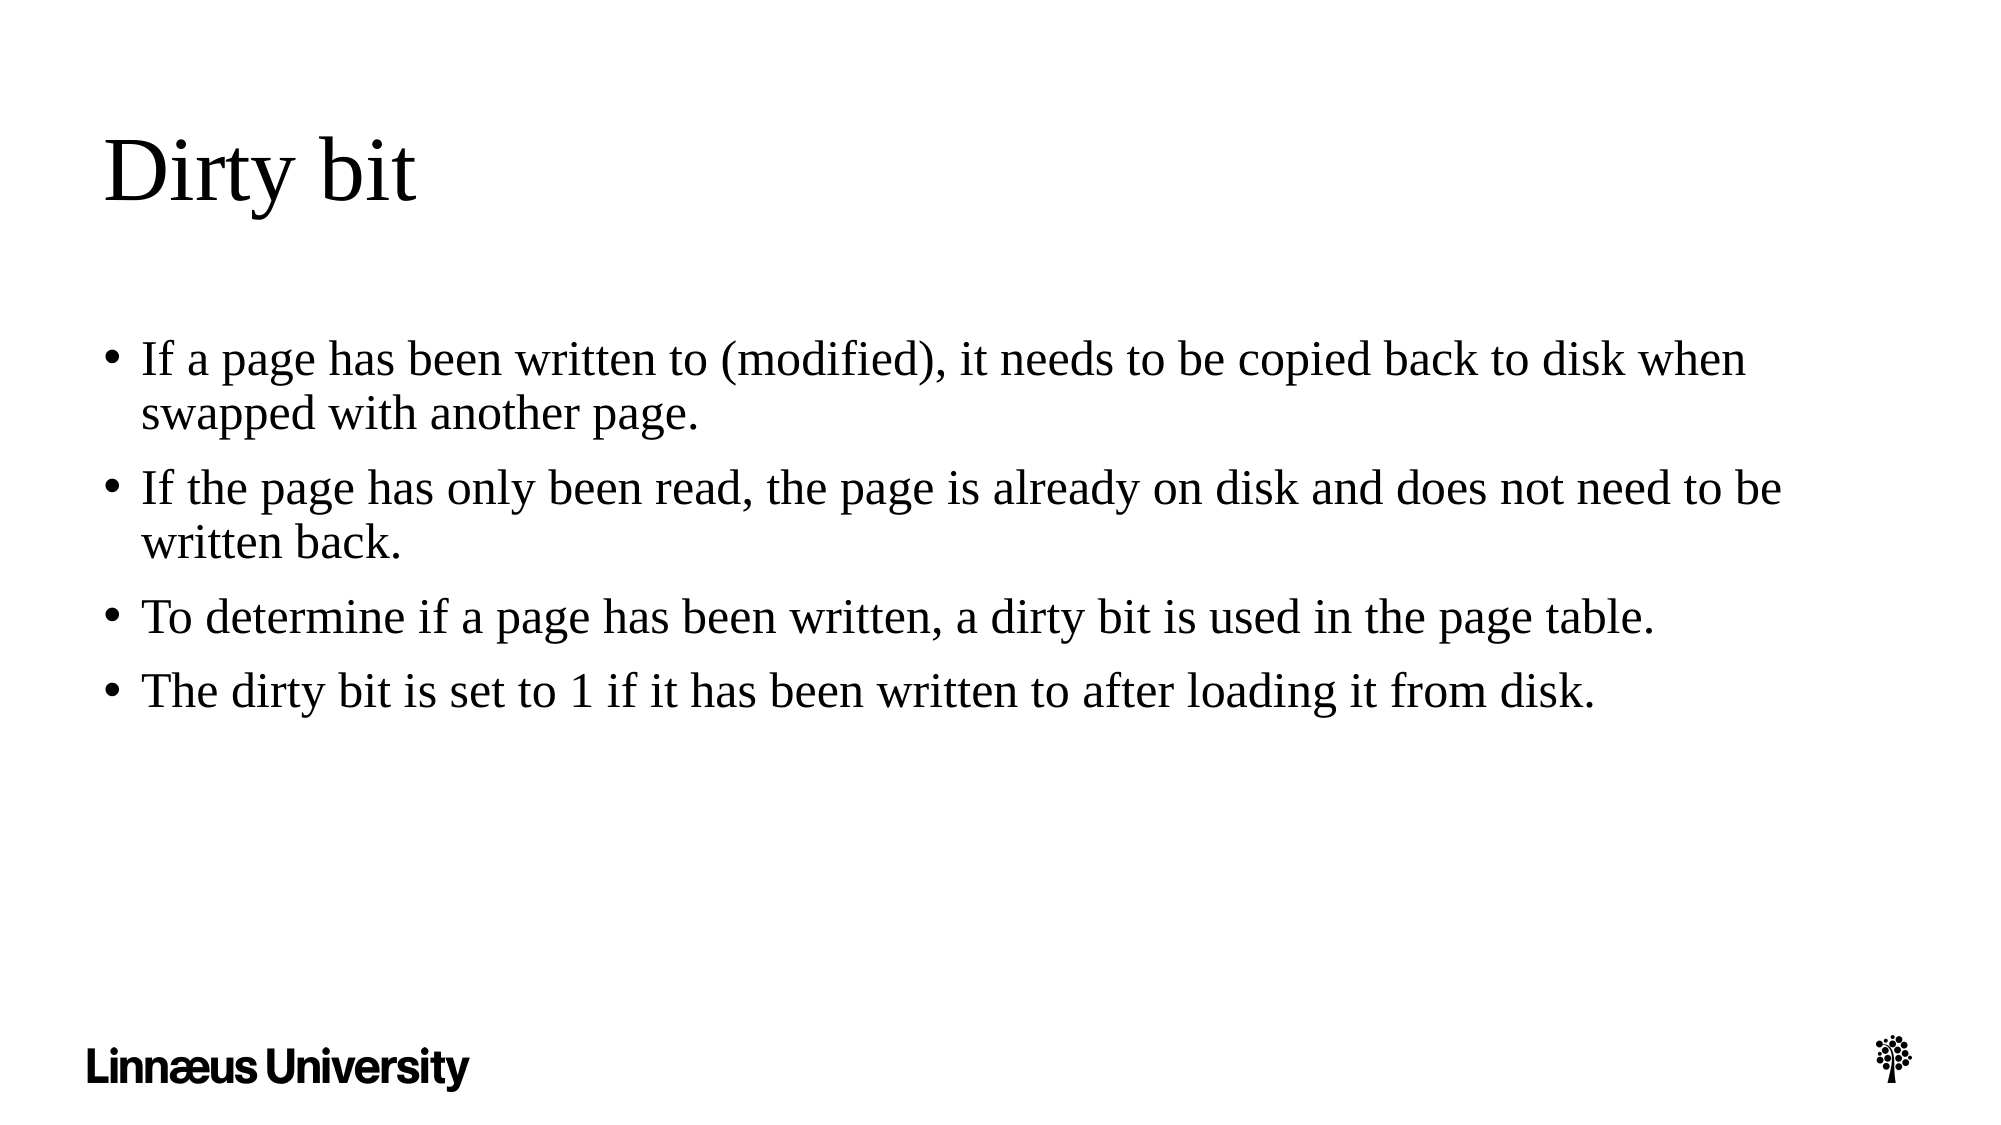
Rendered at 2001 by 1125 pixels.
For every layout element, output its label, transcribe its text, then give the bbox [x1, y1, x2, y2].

title Dirty bit [88, 59, 1912, 284]
list If a page has been written to (modified), it needs to be copied back to disk when swapped with another page. If the page has only been read, the page is already on disk and does not need to be written back. To determine if a page has been written, a dirty bit is used in the page table. The dirty bit is set to 1 if it has been written to after loading it from disk. [88, 324, 1912, 945]
picture [1876, 1035, 1912, 1083]
picture [85, 1047, 472, 1092]
